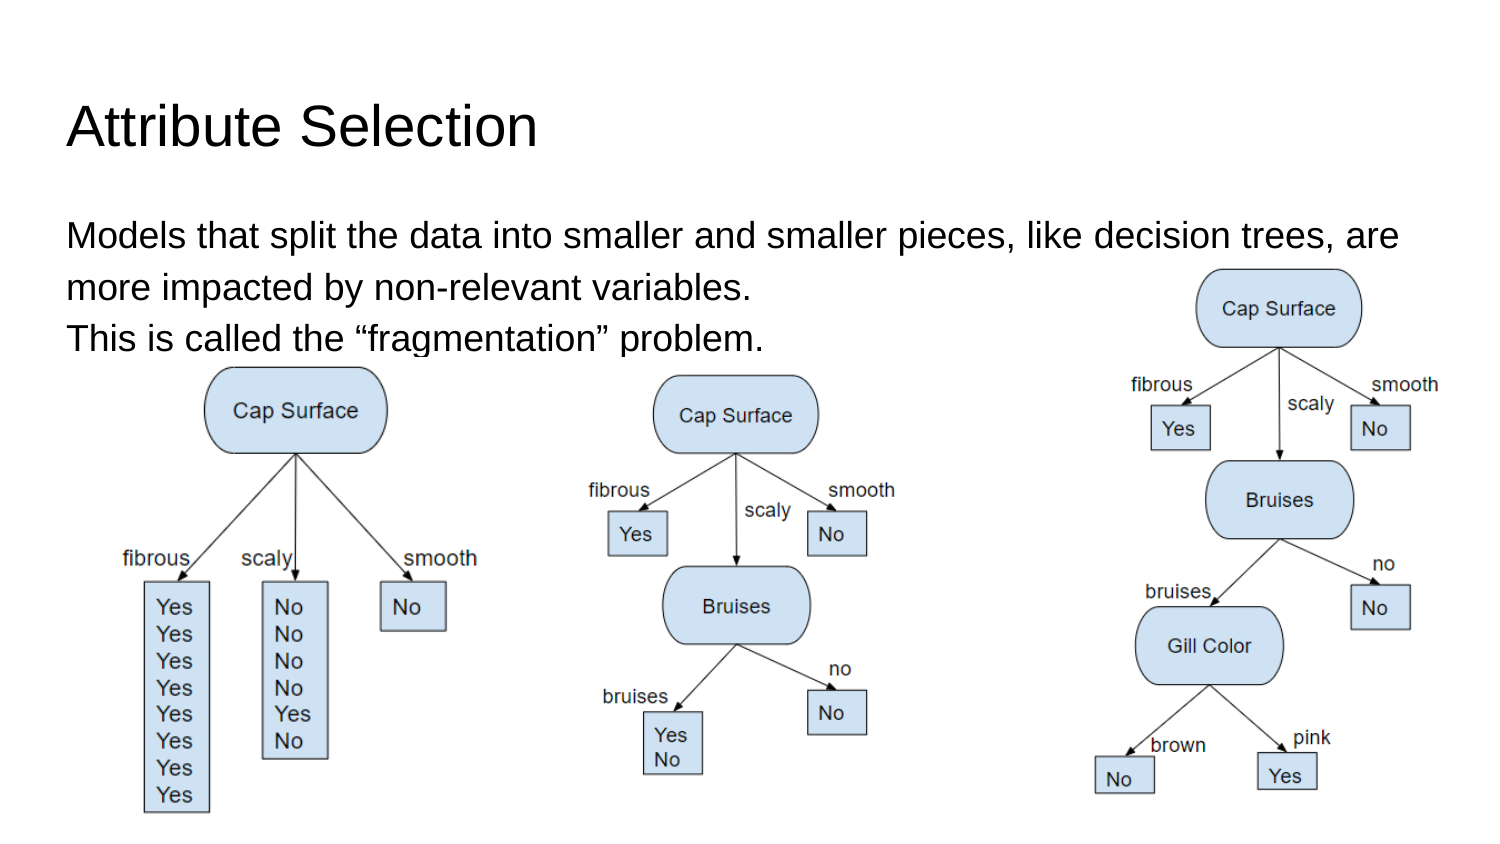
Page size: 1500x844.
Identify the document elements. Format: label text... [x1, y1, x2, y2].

title Attribute Selection [51, 72, 1449, 167]
picture [107, 356, 496, 815]
picture [571, 356, 917, 791]
list Models that split the data into smaller and smaller pieces, like decision trees, are more impacted by non-relevant variables. This is called the “fragmentation” problem. [51, 189, 1449, 750]
picture [1084, 261, 1450, 801]
